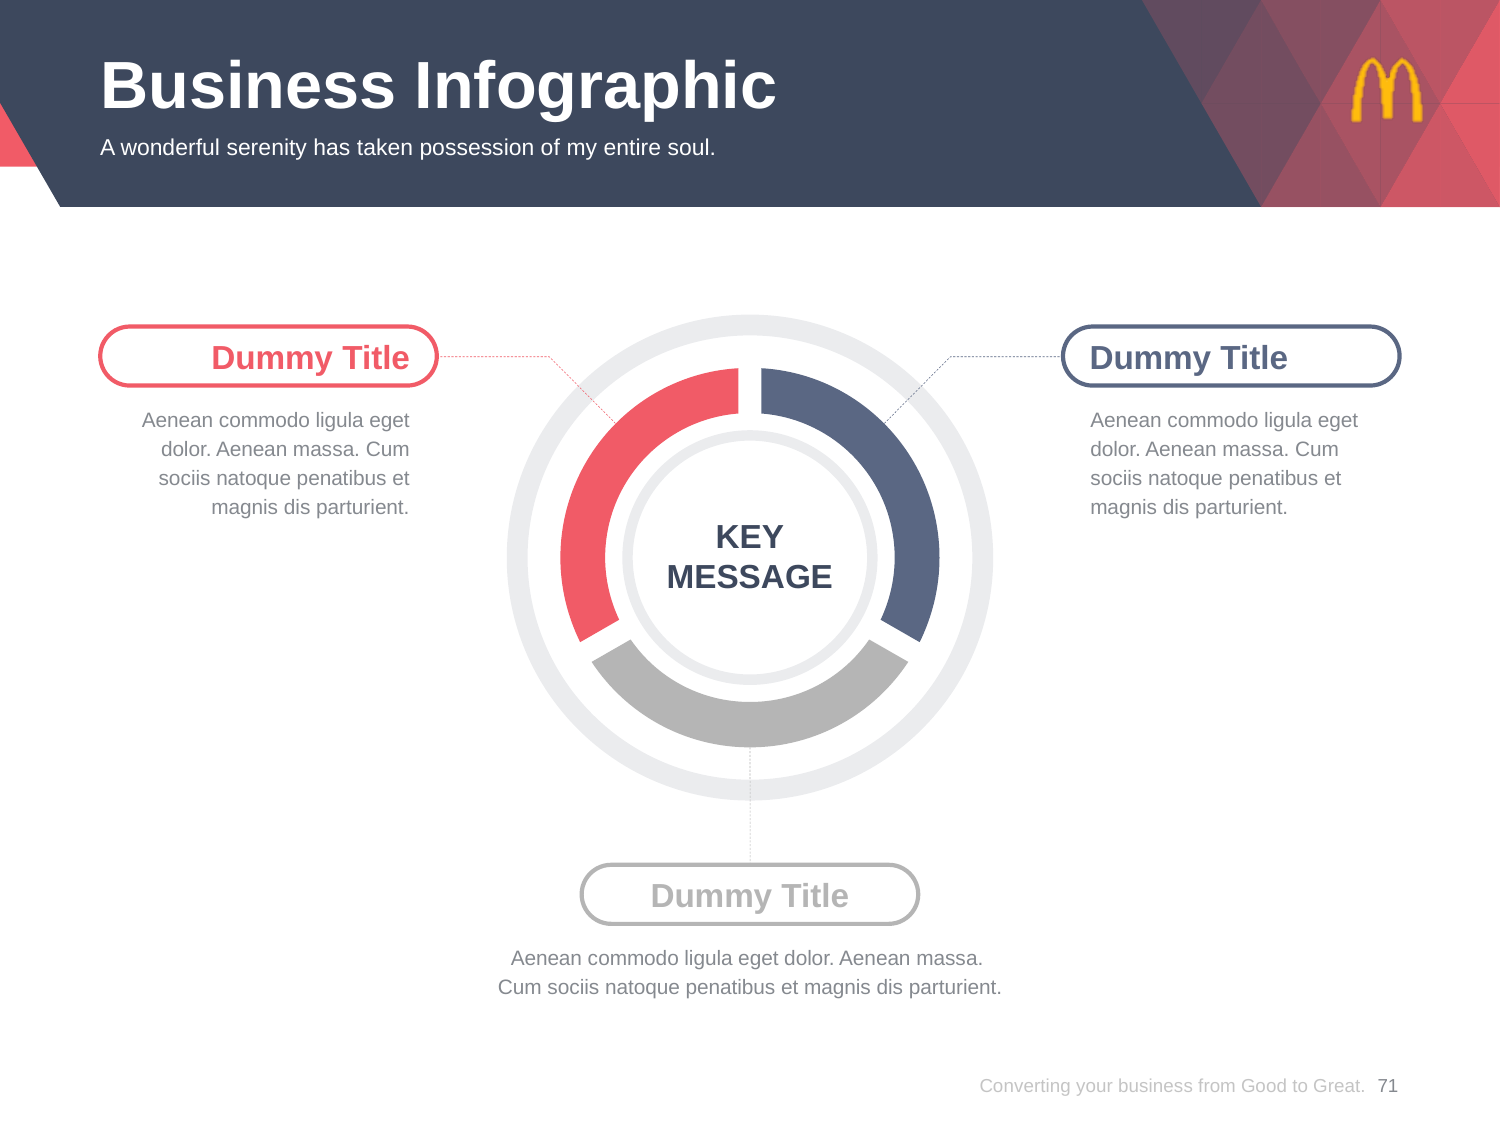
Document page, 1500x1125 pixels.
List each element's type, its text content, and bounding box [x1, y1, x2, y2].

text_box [1063, 326, 1400, 386]
title Business Infographic [100, 29, 1400, 127]
text_box Aenean commodo ligula eget dolor. Aenean massa. Cum sociis natoque penatibus et magnis dis parturient. [120, 402, 410, 519]
footer Converting your business from Good to Great. [905, 1044, 1352, 1125]
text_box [100, 326, 437, 386]
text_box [484, 864, 1016, 997]
text_box Aenean commodo ligula eget dolor. Aenean massa. Cum sociis natoque penatibus et magnis dis parturient. [1090, 402, 1380, 519]
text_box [440, 314, 1060, 865]
picture [1327, 49, 1449, 133]
list A wonderful serenity has taken possession of my entire soul. [100, 132, 1400, 192]
slide_number 71 [1352, 1044, 1424, 1125]
